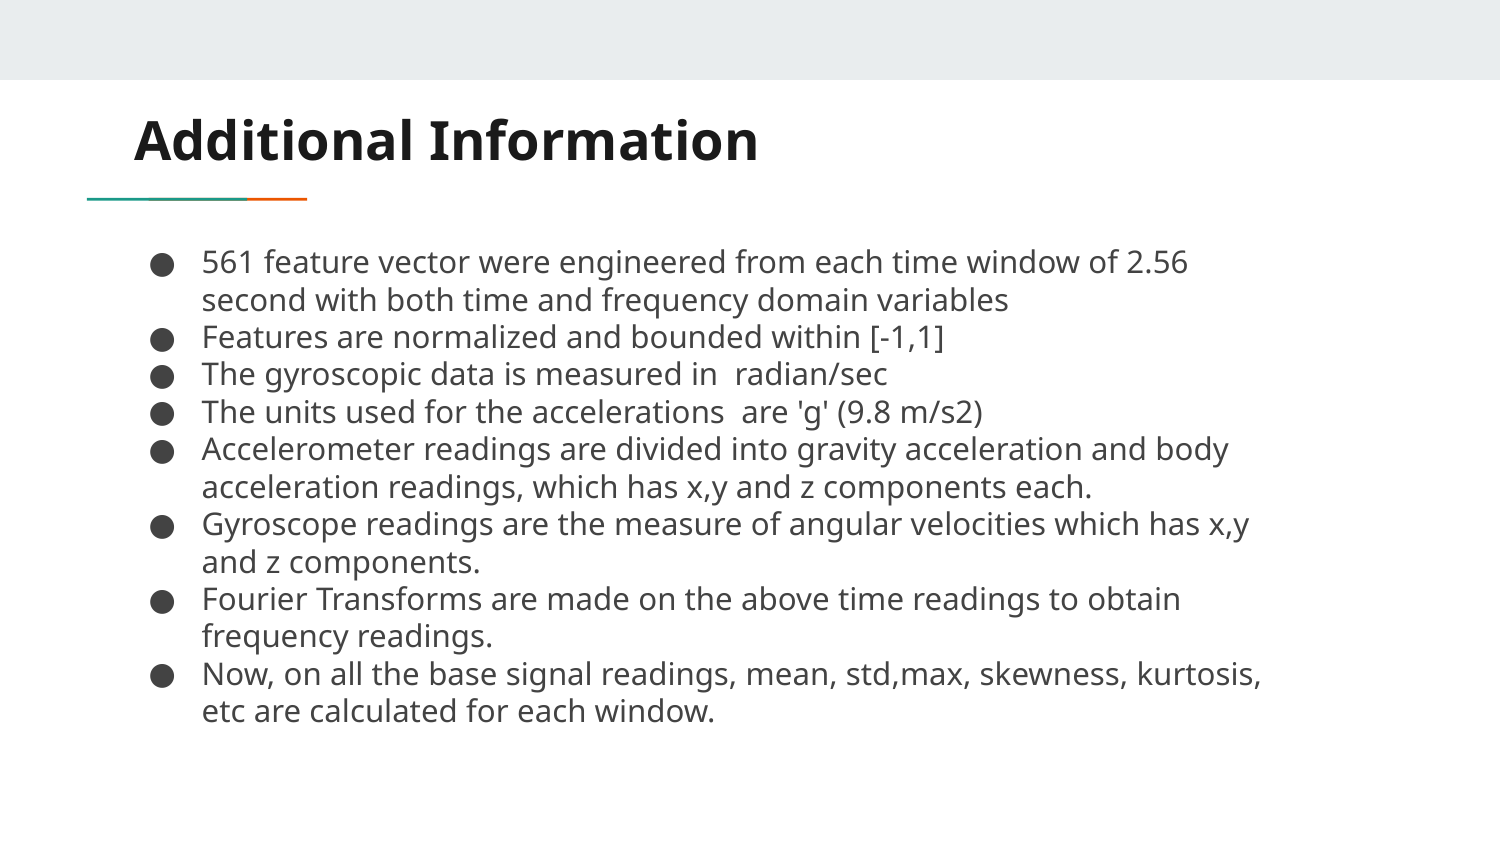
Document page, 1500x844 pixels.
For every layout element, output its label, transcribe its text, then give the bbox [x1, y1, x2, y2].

title Additional Information [119, 91, 1381, 208]
text_box 561 feature vector were engineered from each time window of 2.56 second with both time and frequency domain variables Features are normalized and bounded within [-1,1] The gyroscopic data is measured in radian/sec The units used for the accelerations are 'g' (9.8 m/s2) Accelerometer readings are divided into gravity acceleration and body acceleration readings, which has x,y and z components each. Gyroscope readings are the measure of angular velocities which has x,y and z components. Fourier Transforms are made on the above time readings to obtain frequency readings. Now, on all the base signal readings, mean, std,max, skewness, kurtosis, etc are calculated for each window. [111, 227, 1319, 714]
